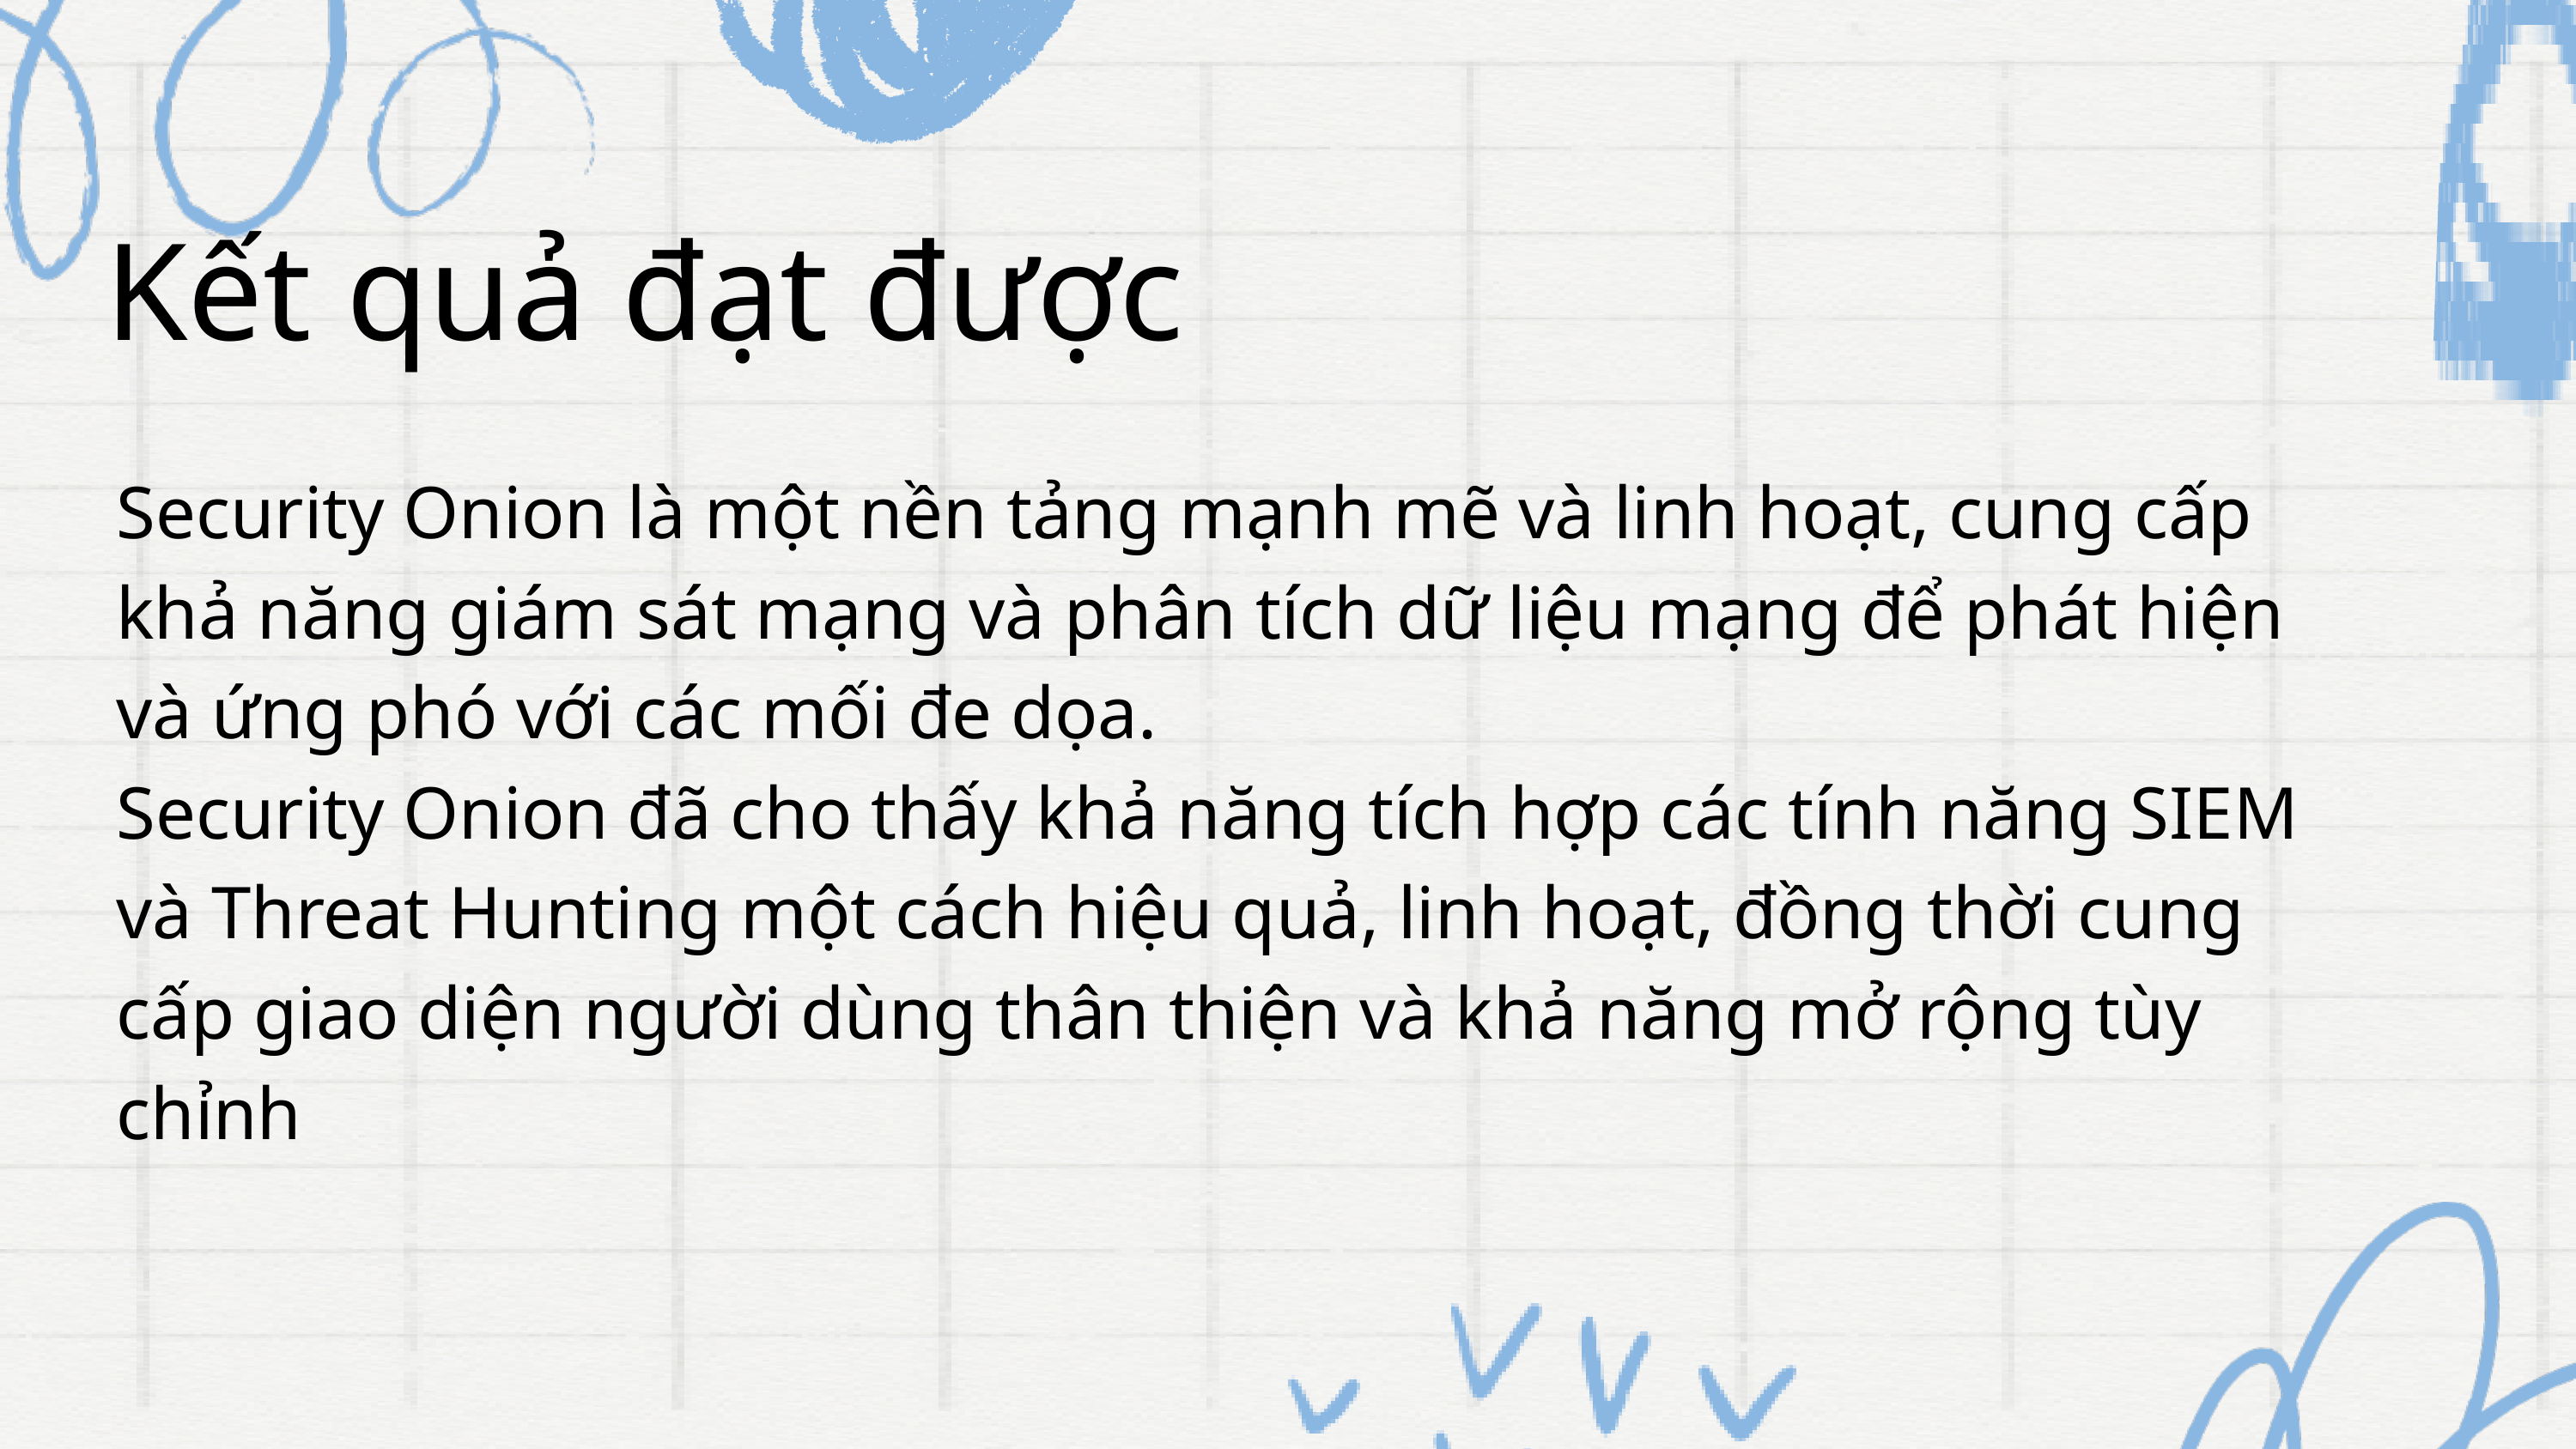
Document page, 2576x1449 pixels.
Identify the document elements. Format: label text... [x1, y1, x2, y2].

text_box [0, 0, 2576, 1449]
text_box [2431, 0, 2576, 419]
text_box [0, 0, 596, 282]
text_box [2162, 1202, 2576, 1449]
text_box [704, 0, 1113, 145]
text_box [1288, 1303, 1862, 1449]
text_box Security Onion là một nền tảng mạnh mẽ và linh hoạt, cung cấp khả năng giám sát mạng và phân tích dữ liệu mạng để phát hiện và ứng phó với các mối đe dọa. Security Onion đã cho thấy khả năng tích hợp các tính năng SIEM và Threat Hunting một cách hiệu quả, linh hoạt, đồng thời cung cấp giao diện người dùng thân thiện và khả năng mở rộng tùy chỉnh [116, 452, 2372, 1154]
text_box Kết quả đạt được [88, 179, 1201, 367]
